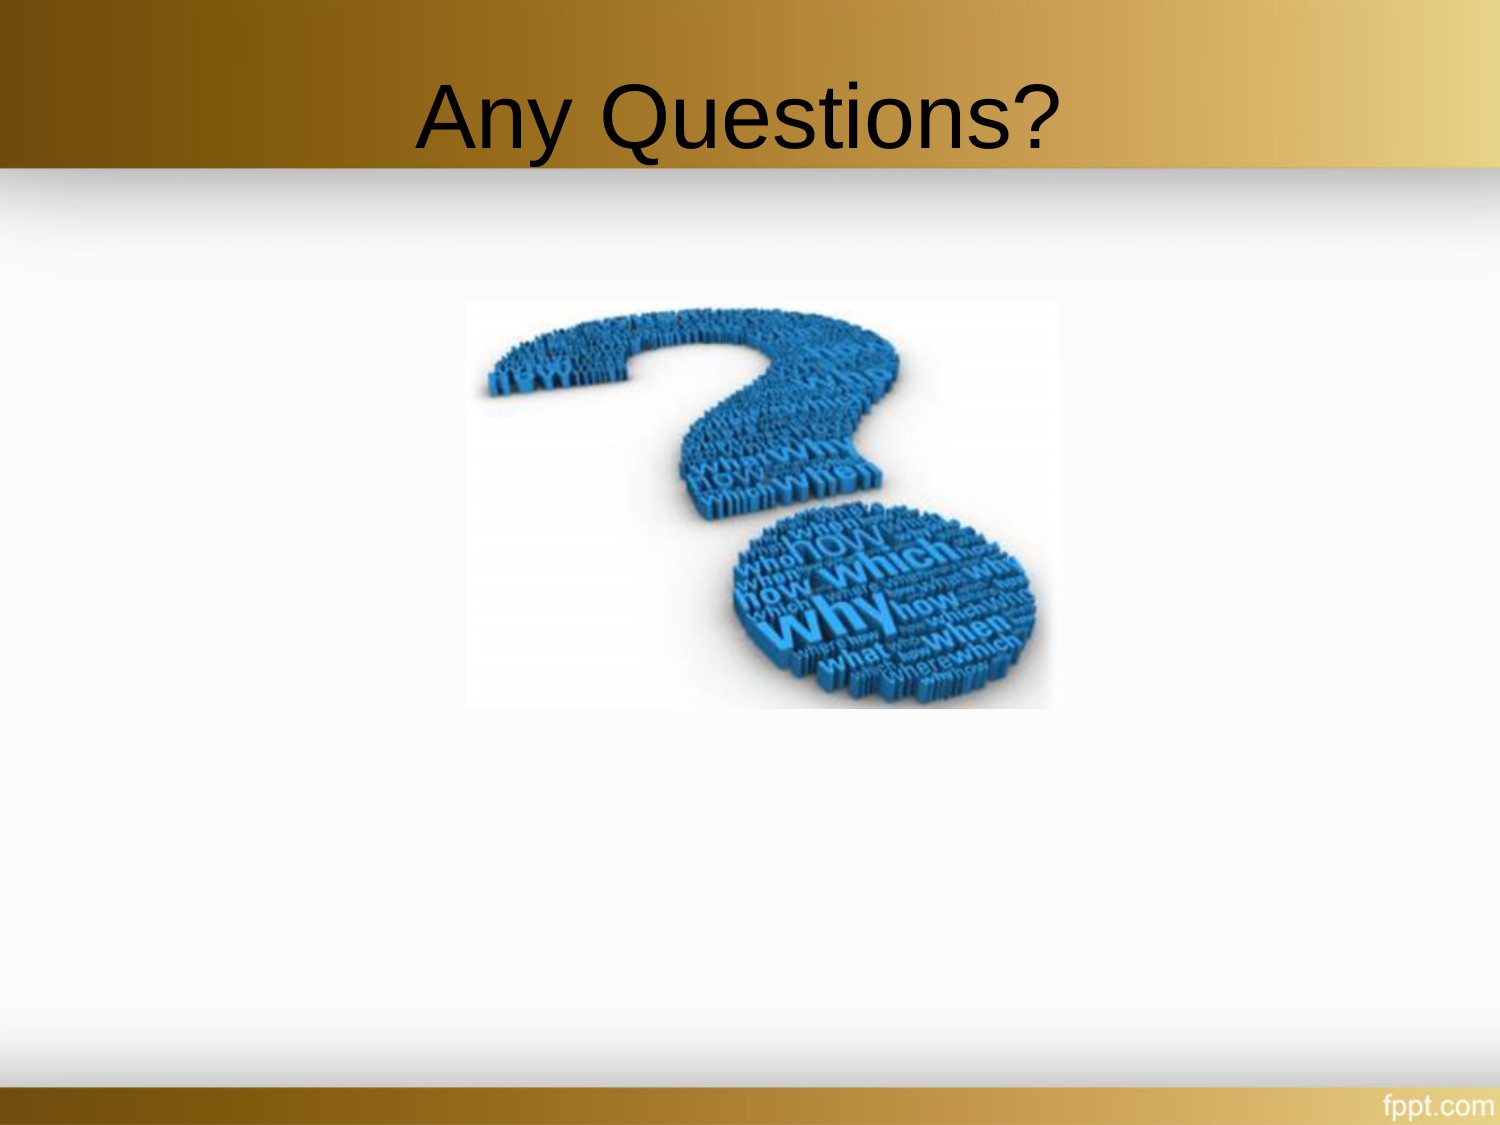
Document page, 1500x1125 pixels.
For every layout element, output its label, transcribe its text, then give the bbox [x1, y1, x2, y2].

title Any Questions? [64, 31, 1415, 192]
picture [0, 0, 1500, 1125]
